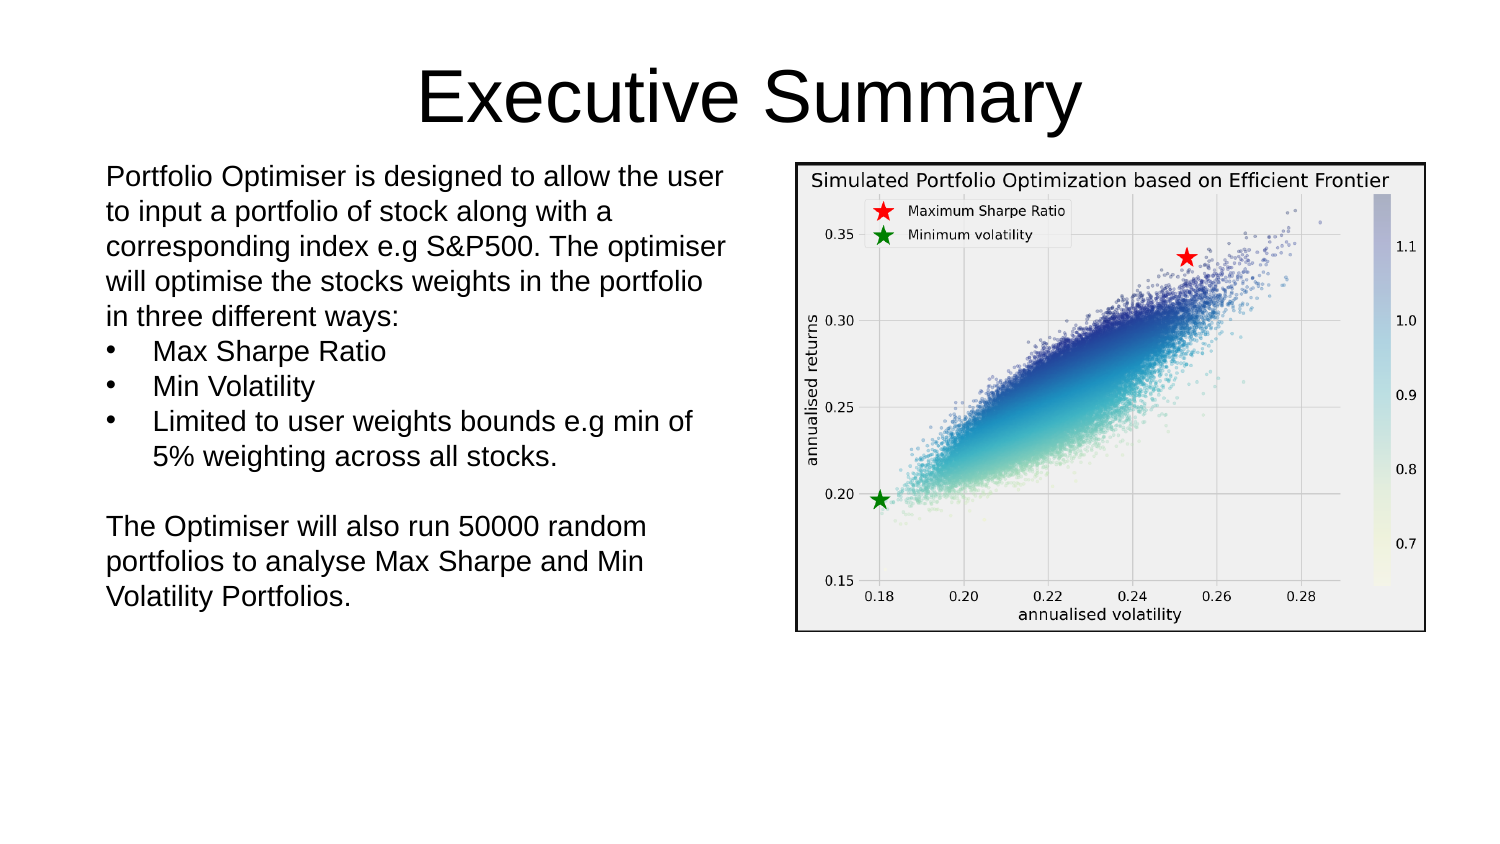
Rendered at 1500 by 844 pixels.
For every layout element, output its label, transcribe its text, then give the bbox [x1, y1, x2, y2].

title Executive Summary [51, 23, 1449, 162]
text_box Portfolio Optimiser is designed to allow the user to input a portfolio of stock along with a corresponding index e.g S&P500. The optimiser will optimise the stocks weights in the portfolio in three different ways: Max Sharpe Ratio Min Volatility Limited to user weights bounds e.g min of 5% weighting across all stocks. The Optimiser will also run 50000 random portfolios to analyse Max Sharpe and Min Volatility Portfolios. [91, 149, 750, 620]
picture [794, 162, 1426, 633]
